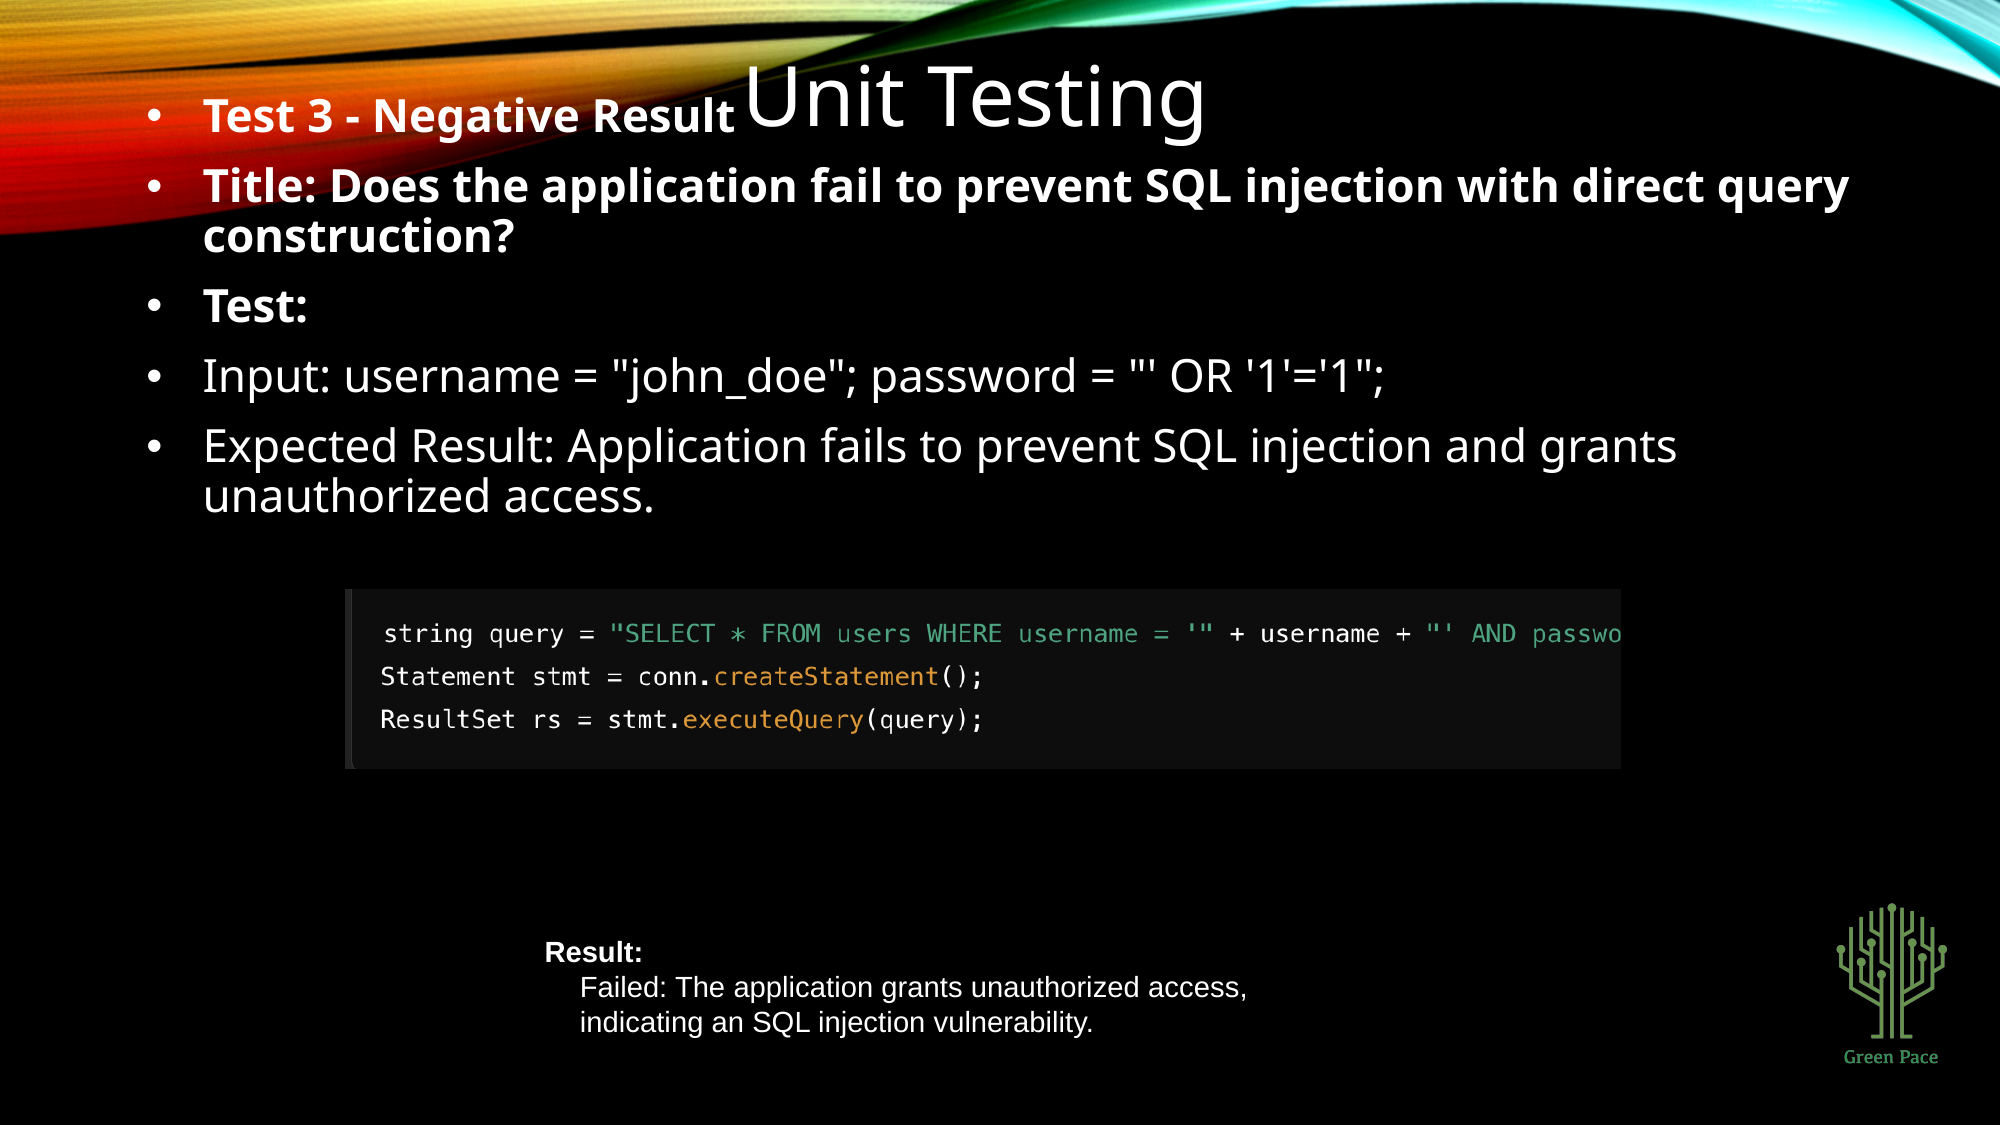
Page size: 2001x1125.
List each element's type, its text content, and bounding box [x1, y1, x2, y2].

title Unit Testing [673, 0, 1225, 85]
picture [1817, 892, 1964, 1082]
picture [1225, 0, 2000, 237]
list Test 3 - Negative Result Title: Does the application fail to prevent SQL injection with direct query construction? Test: Input: username = "john_doe"; password = "' OR '1'='1"; Expected Result: Application fails to prevent SQL injection and grants unauthorized access. [112, 85, 1888, 508]
picture [0, 0, 673, 237]
text_box Result: Failed: The application grants unauthorized access, indicating an SQL injection vulnerability. [529, 926, 1339, 1046]
picture [345, 589, 1622, 770]
